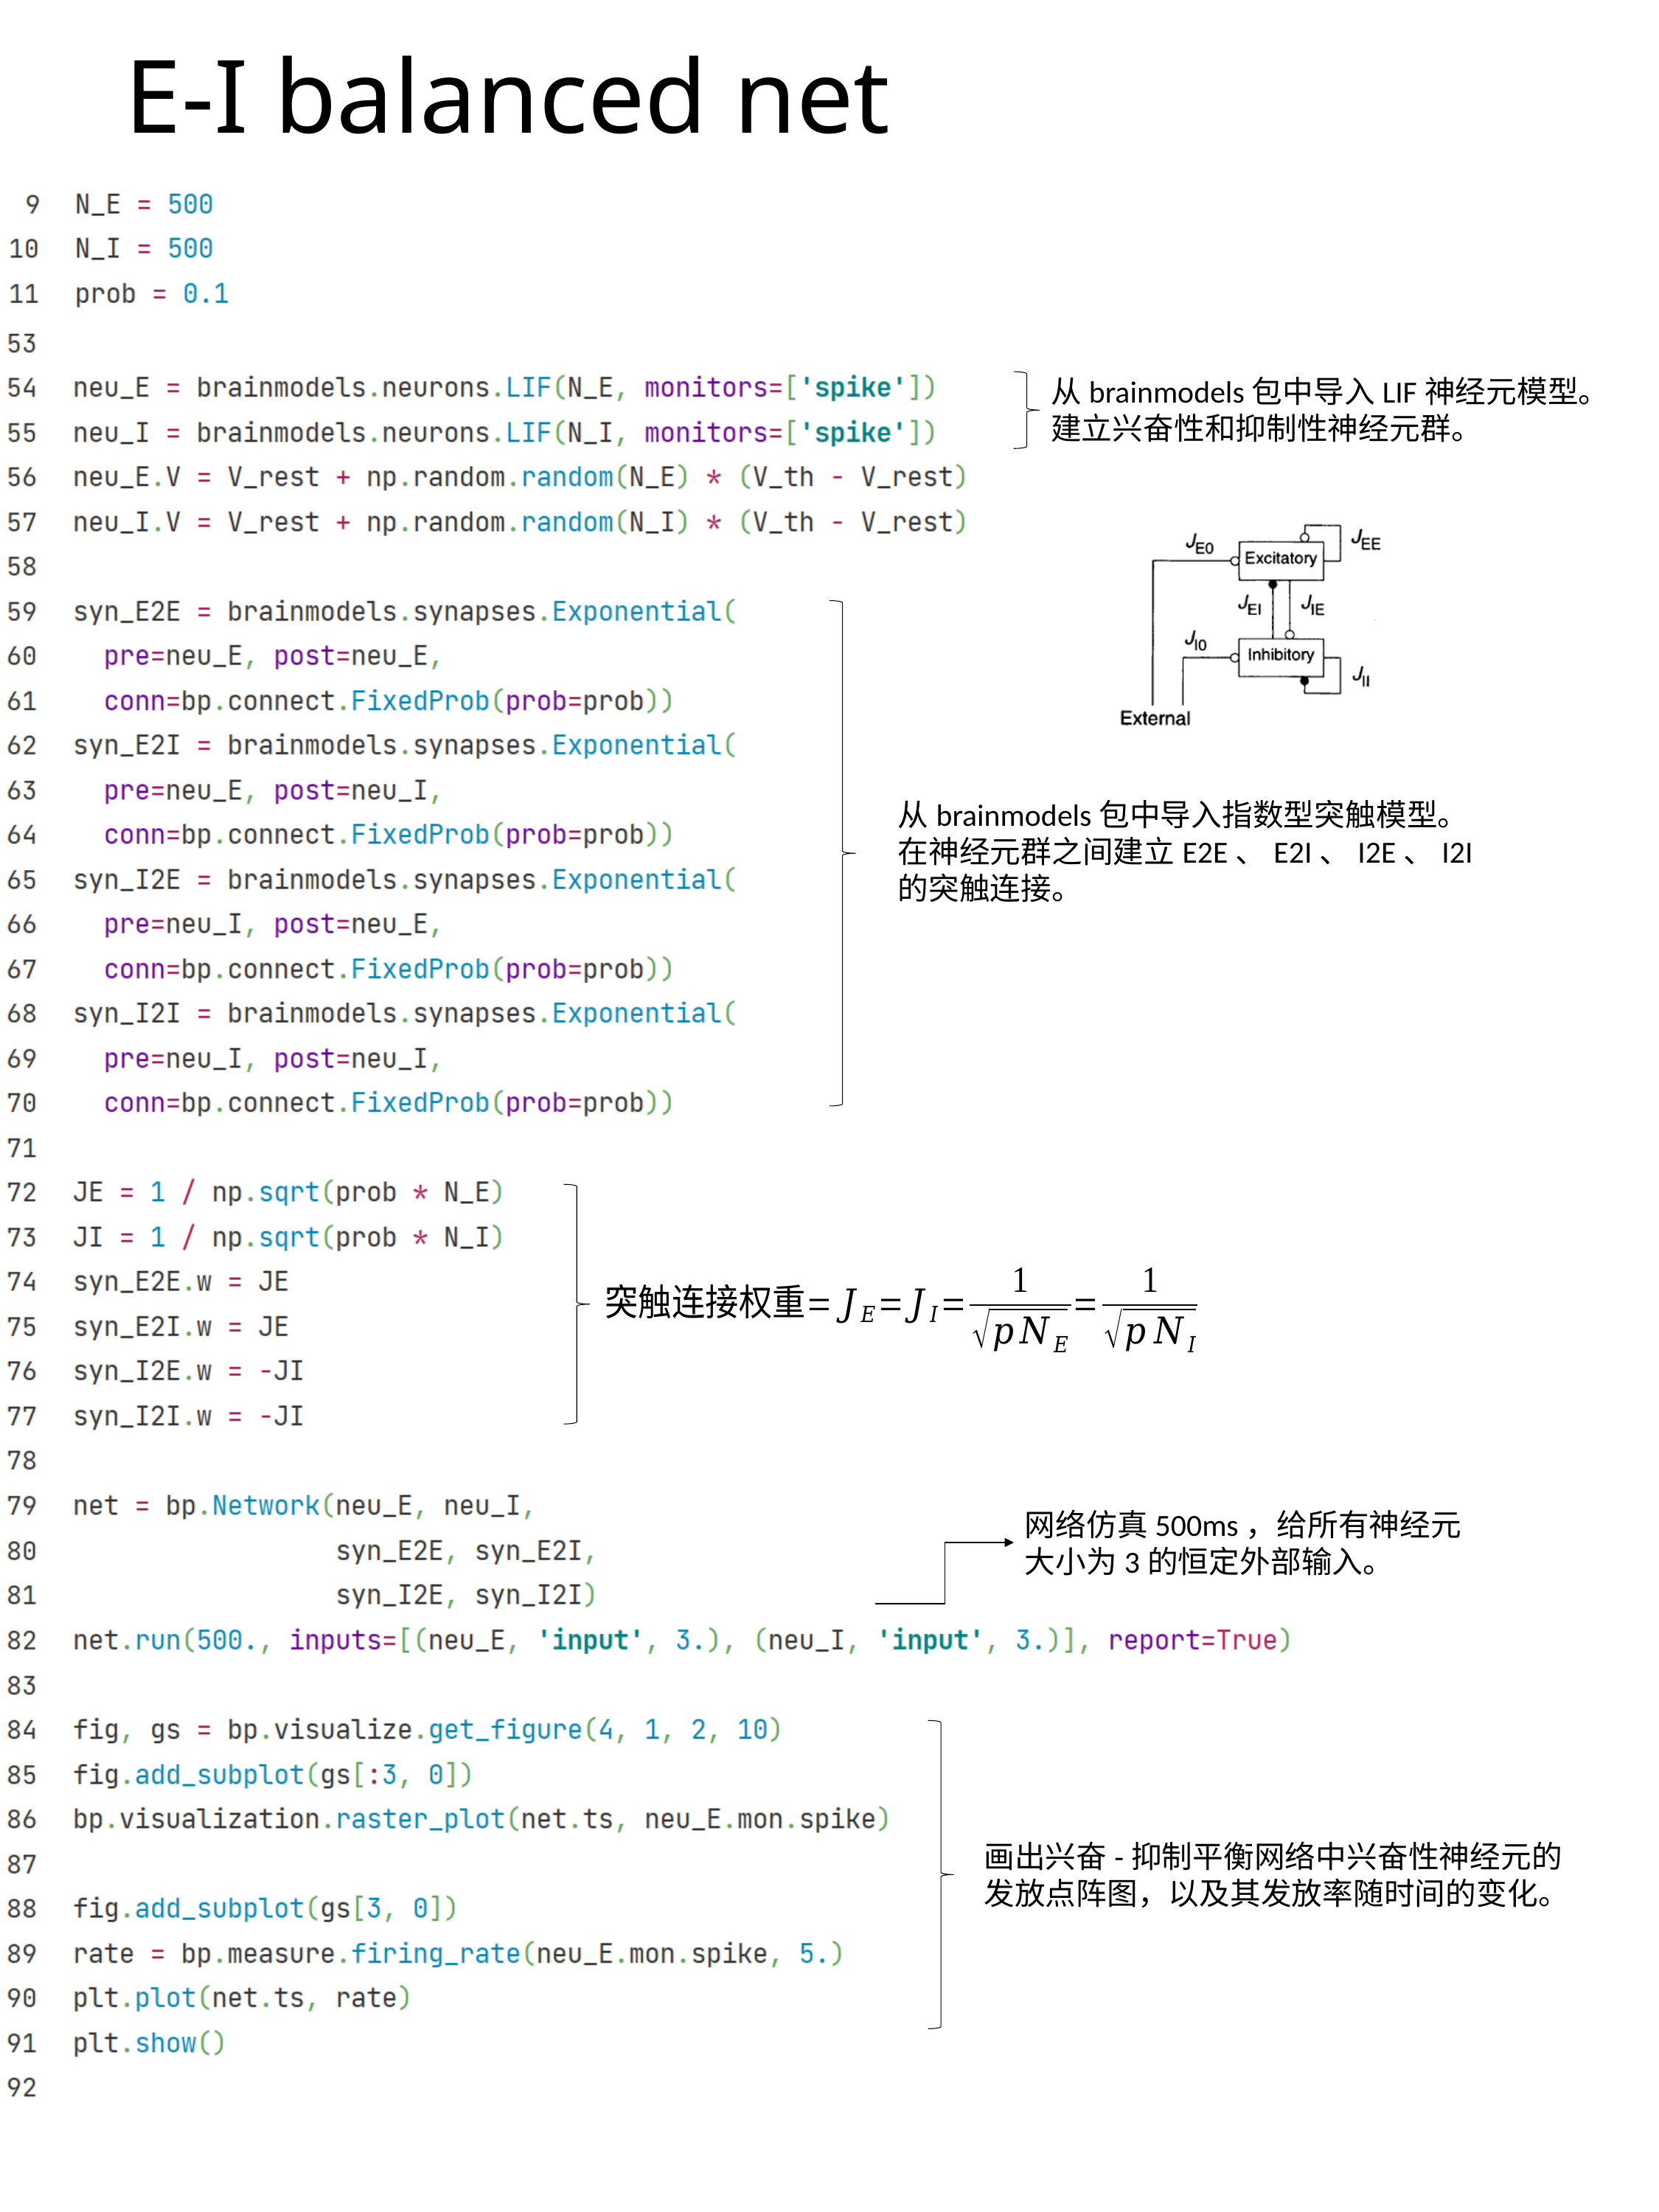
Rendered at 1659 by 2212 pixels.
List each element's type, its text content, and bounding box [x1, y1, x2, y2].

text_box 画出兴奋-抑制平衡网络中兴奋性神经元的 发放点阵图，以及其发放率随时间的变化。 [1307, 1832, 1659, 1917]
picture [0, 183, 1307, 319]
picture [0, 321, 1505, 2109]
text_box 从brainmodels包中导入指数型突触模型。 在神经元群之间建立E2E、E2I、I2E、I2I 的突触连接。 [1307, 790, 1573, 912]
text_box 网络仿真500ms，给所有神经元 大小为3的恒定外部输入。 [1307, 1499, 1541, 1585]
text_box E-I balanced net [114, 15, 1541, 185]
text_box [875, 1542, 1014, 1604]
text_box 从brainmodels包中导入LIF神经元模型。 建立兴奋性和抑制性神经元群。 [1307, 366, 1638, 452]
